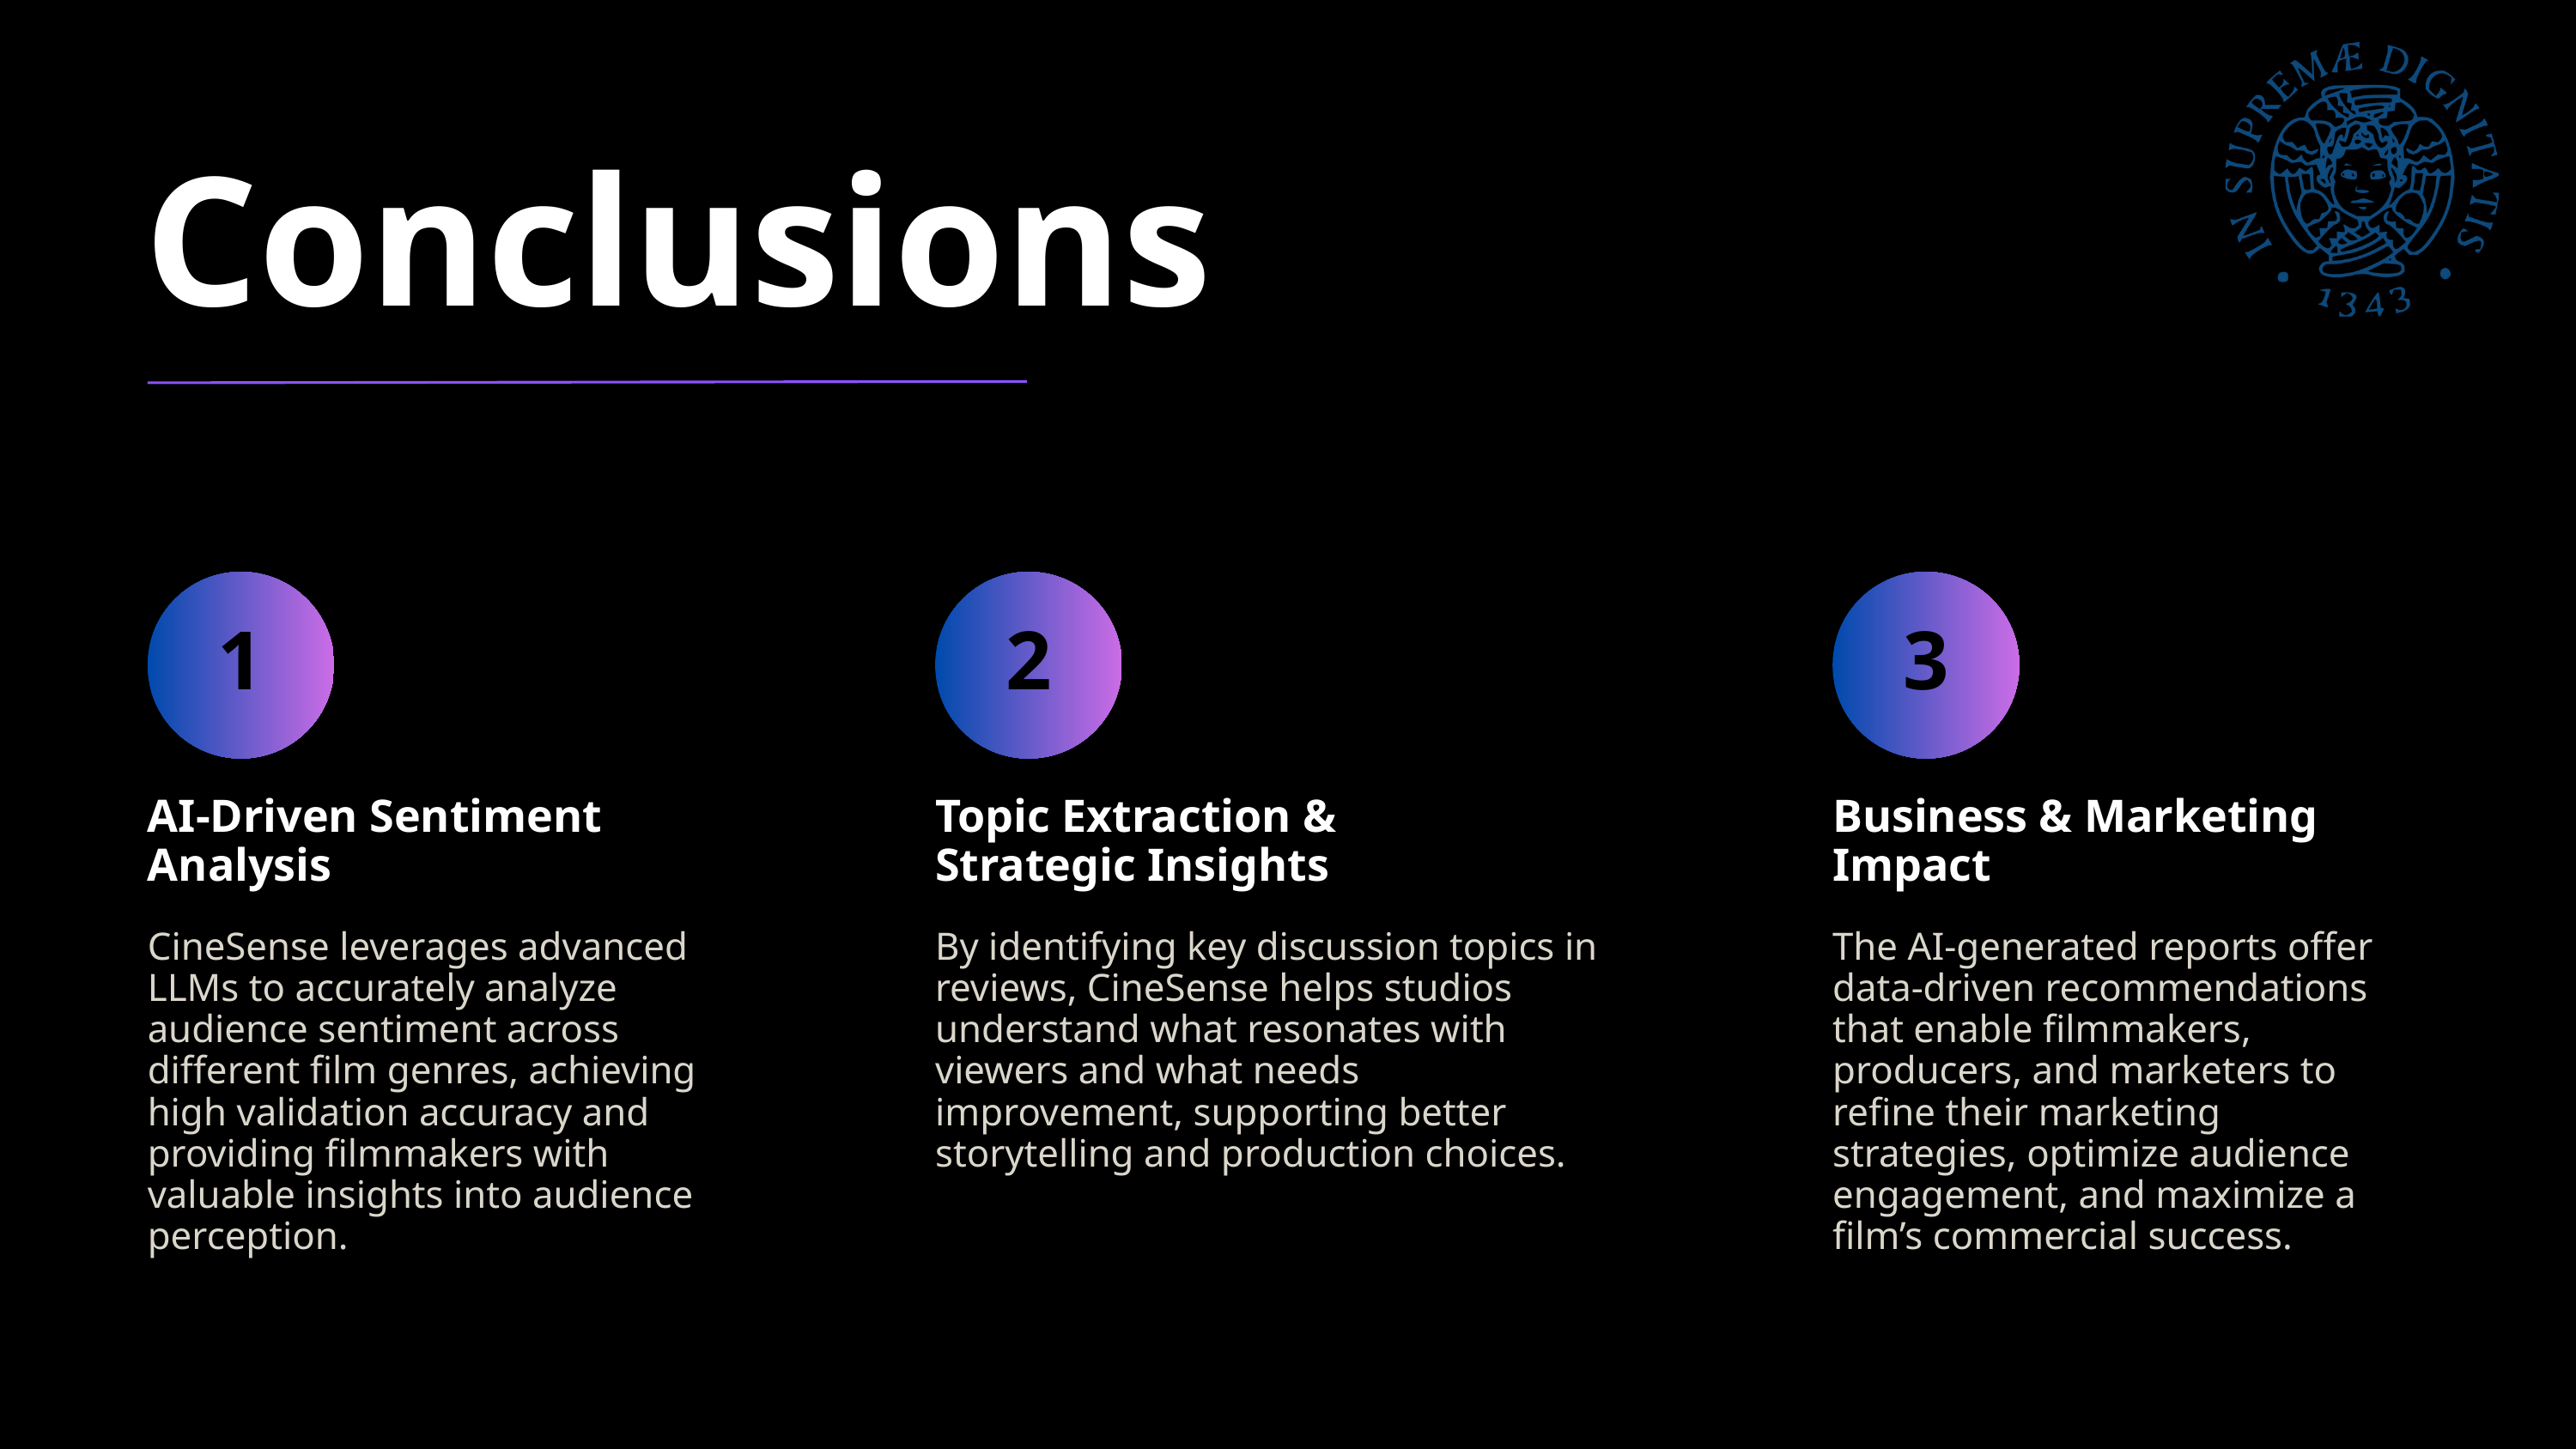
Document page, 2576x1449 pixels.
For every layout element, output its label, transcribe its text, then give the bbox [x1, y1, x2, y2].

text_box Conclusions [144, 144, 2059, 342]
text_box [1832, 571, 2405, 1293]
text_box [934, 571, 1617, 1172]
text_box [147, 571, 720, 1293]
text_box [2225, 42, 2500, 317]
